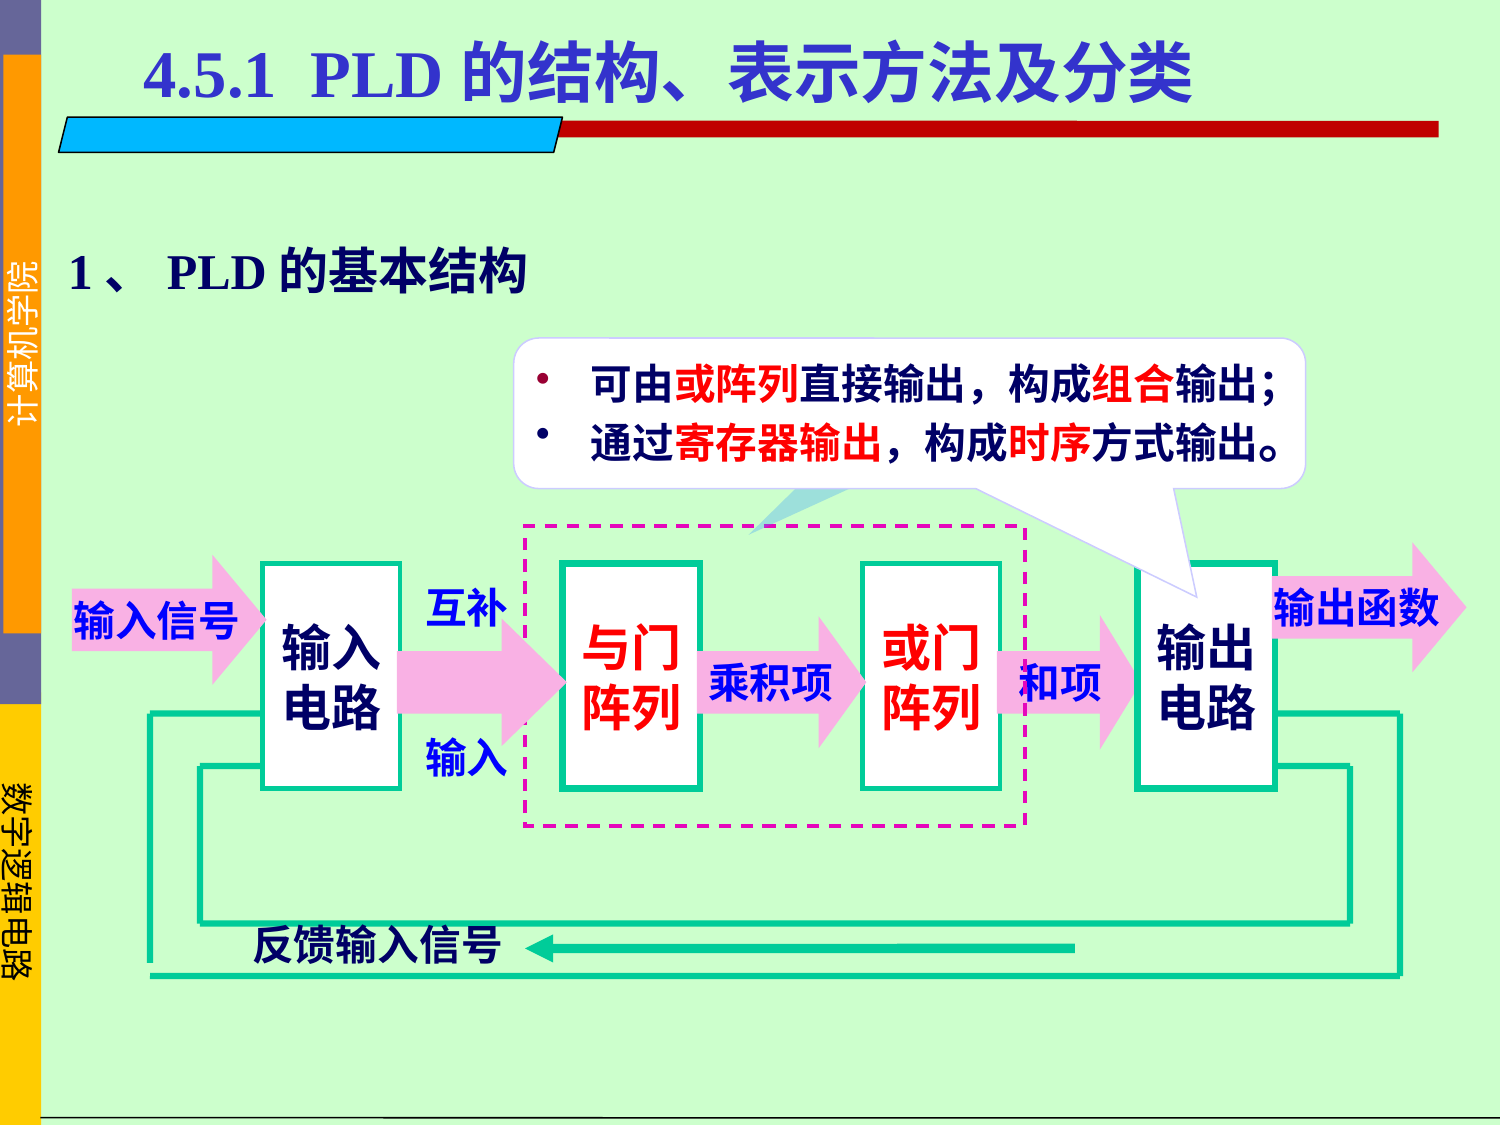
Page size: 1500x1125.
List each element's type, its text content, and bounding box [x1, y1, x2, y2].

text_box PLD主体 [748, 489, 849, 535]
text_box 和项 [1025, 626, 1137, 711]
text_box 可由或阵列直接输出，构成组合输出； 通过寄存器输出，构成时序方式输出。 [513, 337, 1306, 598]
text_box [525, 526, 1025, 711]
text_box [149, 713, 1401, 977]
text_box 输入信号 [75, 563, 263, 677]
text_box 输出 电路 [1137, 563, 1275, 711]
text_box 输入 电路 [262, 563, 400, 711]
text_box 1、PLD的基本结构 [53, 231, 656, 307]
text_box 输出函数 [1275, 551, 1463, 664]
text_box 4.5.1 PLD的结构、表示方法及分类 [128, 23, 1392, 119]
text_box 互补 输入 [399, 626, 563, 711]
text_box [237, 910, 1076, 977]
